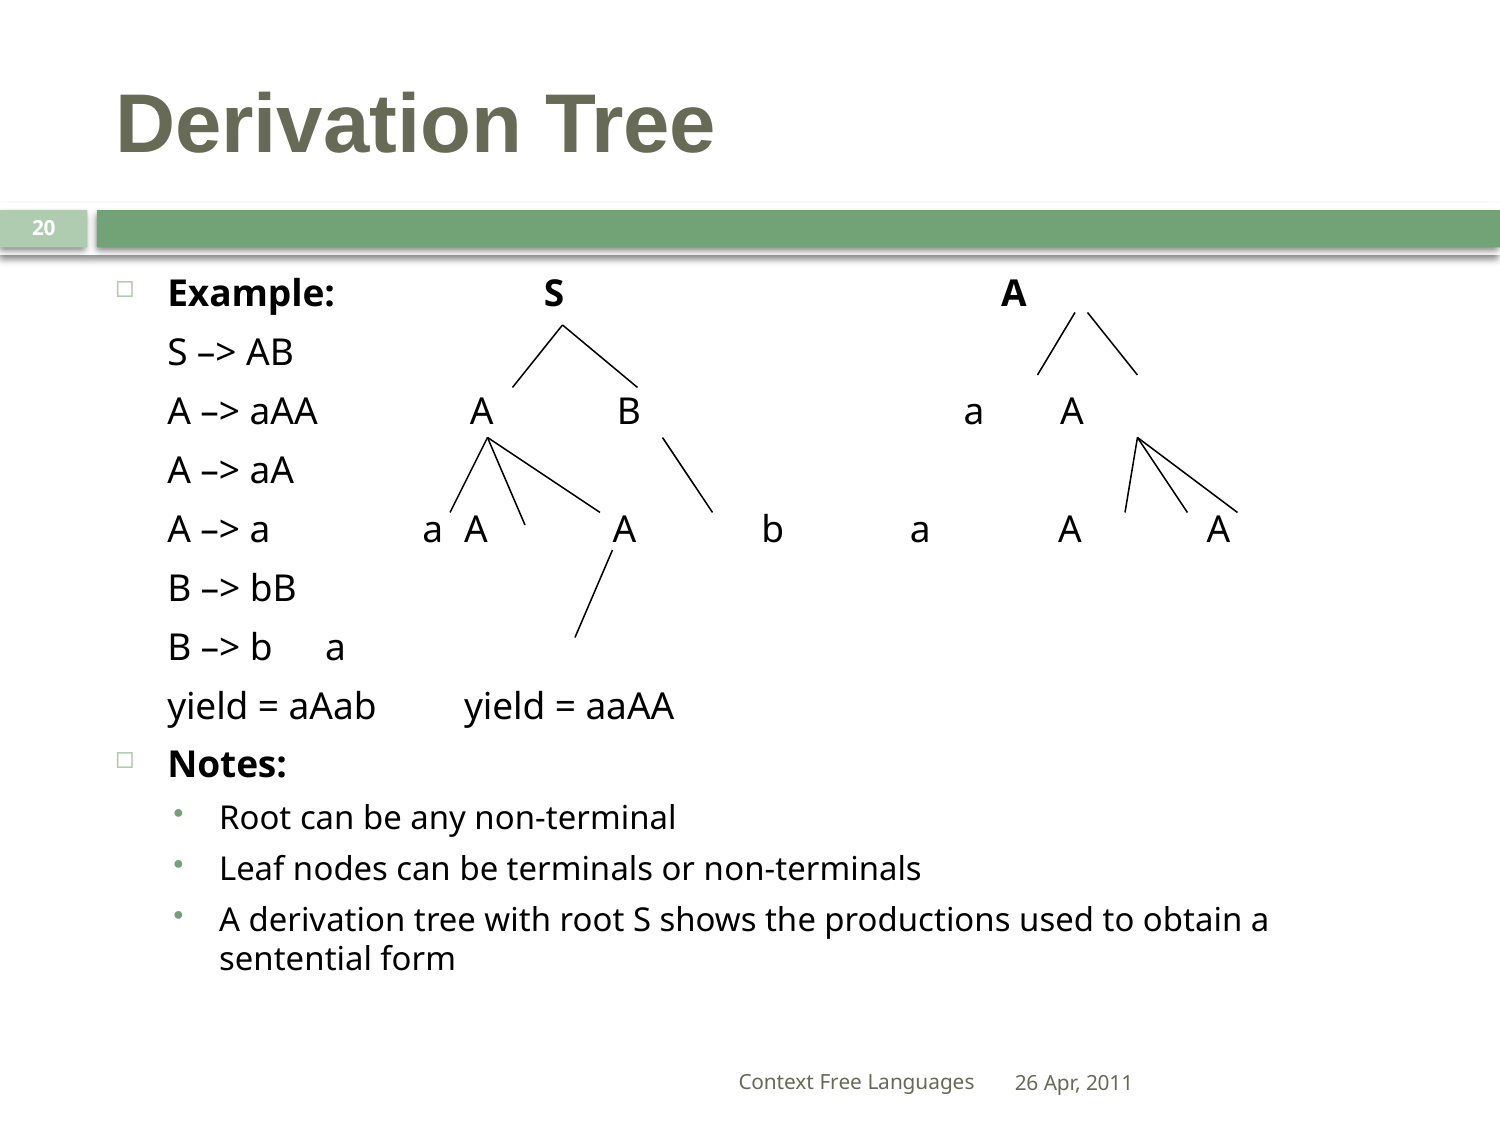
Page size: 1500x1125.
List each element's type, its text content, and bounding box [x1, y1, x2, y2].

slide_number 20 [0, 208, 88, 249]
footer Context Free Languages [99, 1052, 990, 1113]
title Derivation Tree [100, 37, 1438, 200]
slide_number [999, 1052, 1438, 1113]
list Example: S A S –> AB A –> aAA A B a A A –> aA A –> a a A A b a A A B –> bB B –> b a yield = aAab yield = aaAA Notes: Root can be any non-terminal Leaf nodes can be terminals or non-terminals A derivation tree with root S shows the productions used to obtain a sentential form [100, 262, 1438, 1000]
